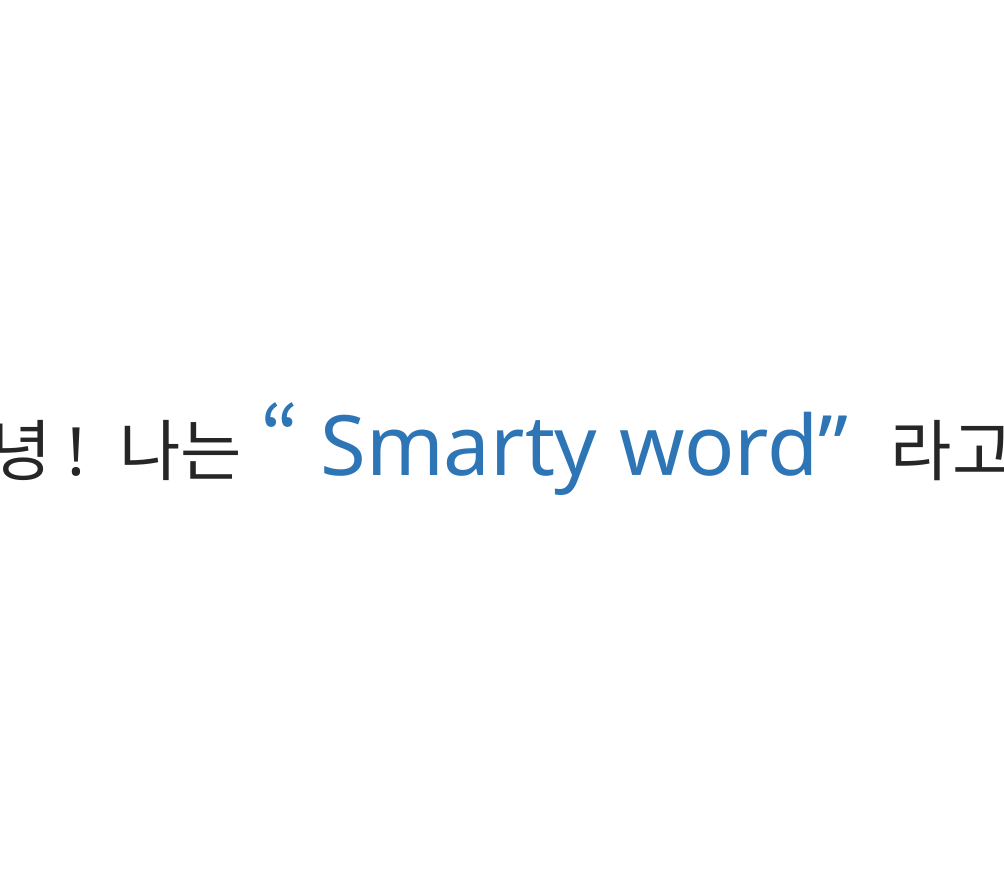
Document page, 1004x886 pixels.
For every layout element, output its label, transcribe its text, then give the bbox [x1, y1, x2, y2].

text_box 안녕! 나는 “Smarty word” 라고해 [0, 384, 1004, 500]
